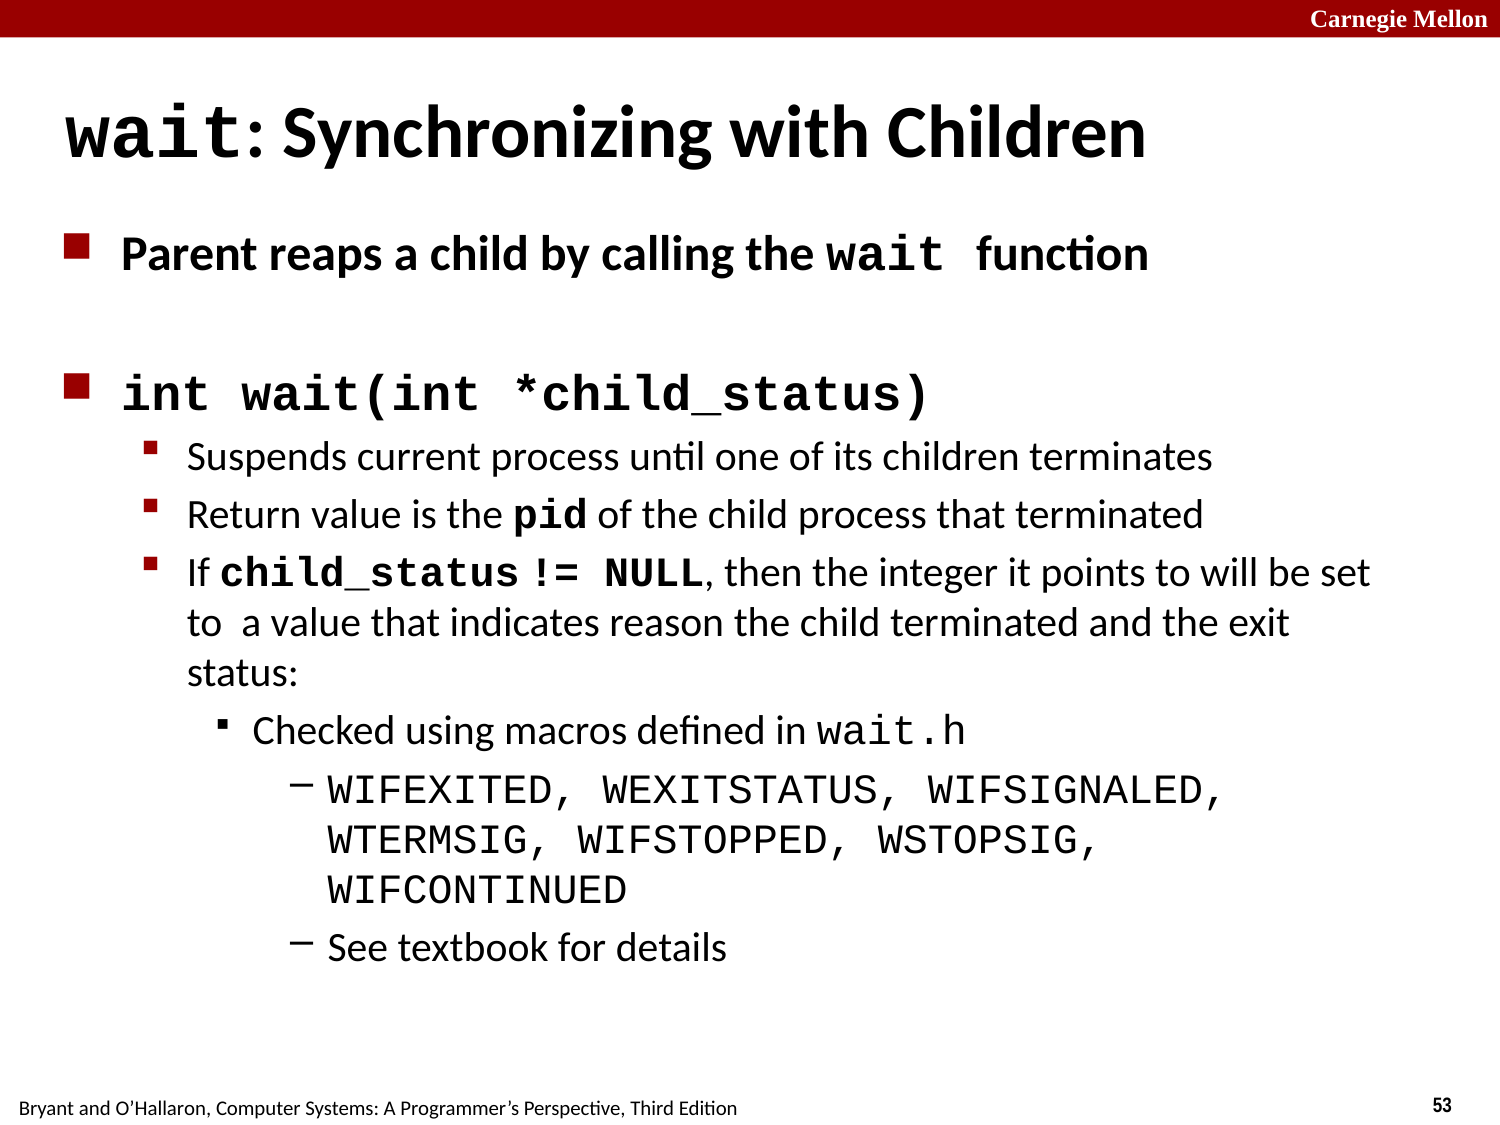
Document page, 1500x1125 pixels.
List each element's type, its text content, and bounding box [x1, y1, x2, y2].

title wait: Synchronizing with Children [49, 80, 1413, 176]
list Parent reaps a child by calling the wait function int wait(int *child_status) Suspends current process until one of its children terminates Return value is the pid of the child process that terminated If child_status != NULL, then the integer it points to will be set to a value that indicates reason the child terminated and the exit status: Checked using macros defined in wait.h WIFEXITED, WEXITSTATUS, WIFSIGNALED, WTERMSIG, WIFSTOPPED, WSTOPSIG, WIFCONTINUED See textbook for details [49, 212, 1405, 1051]
